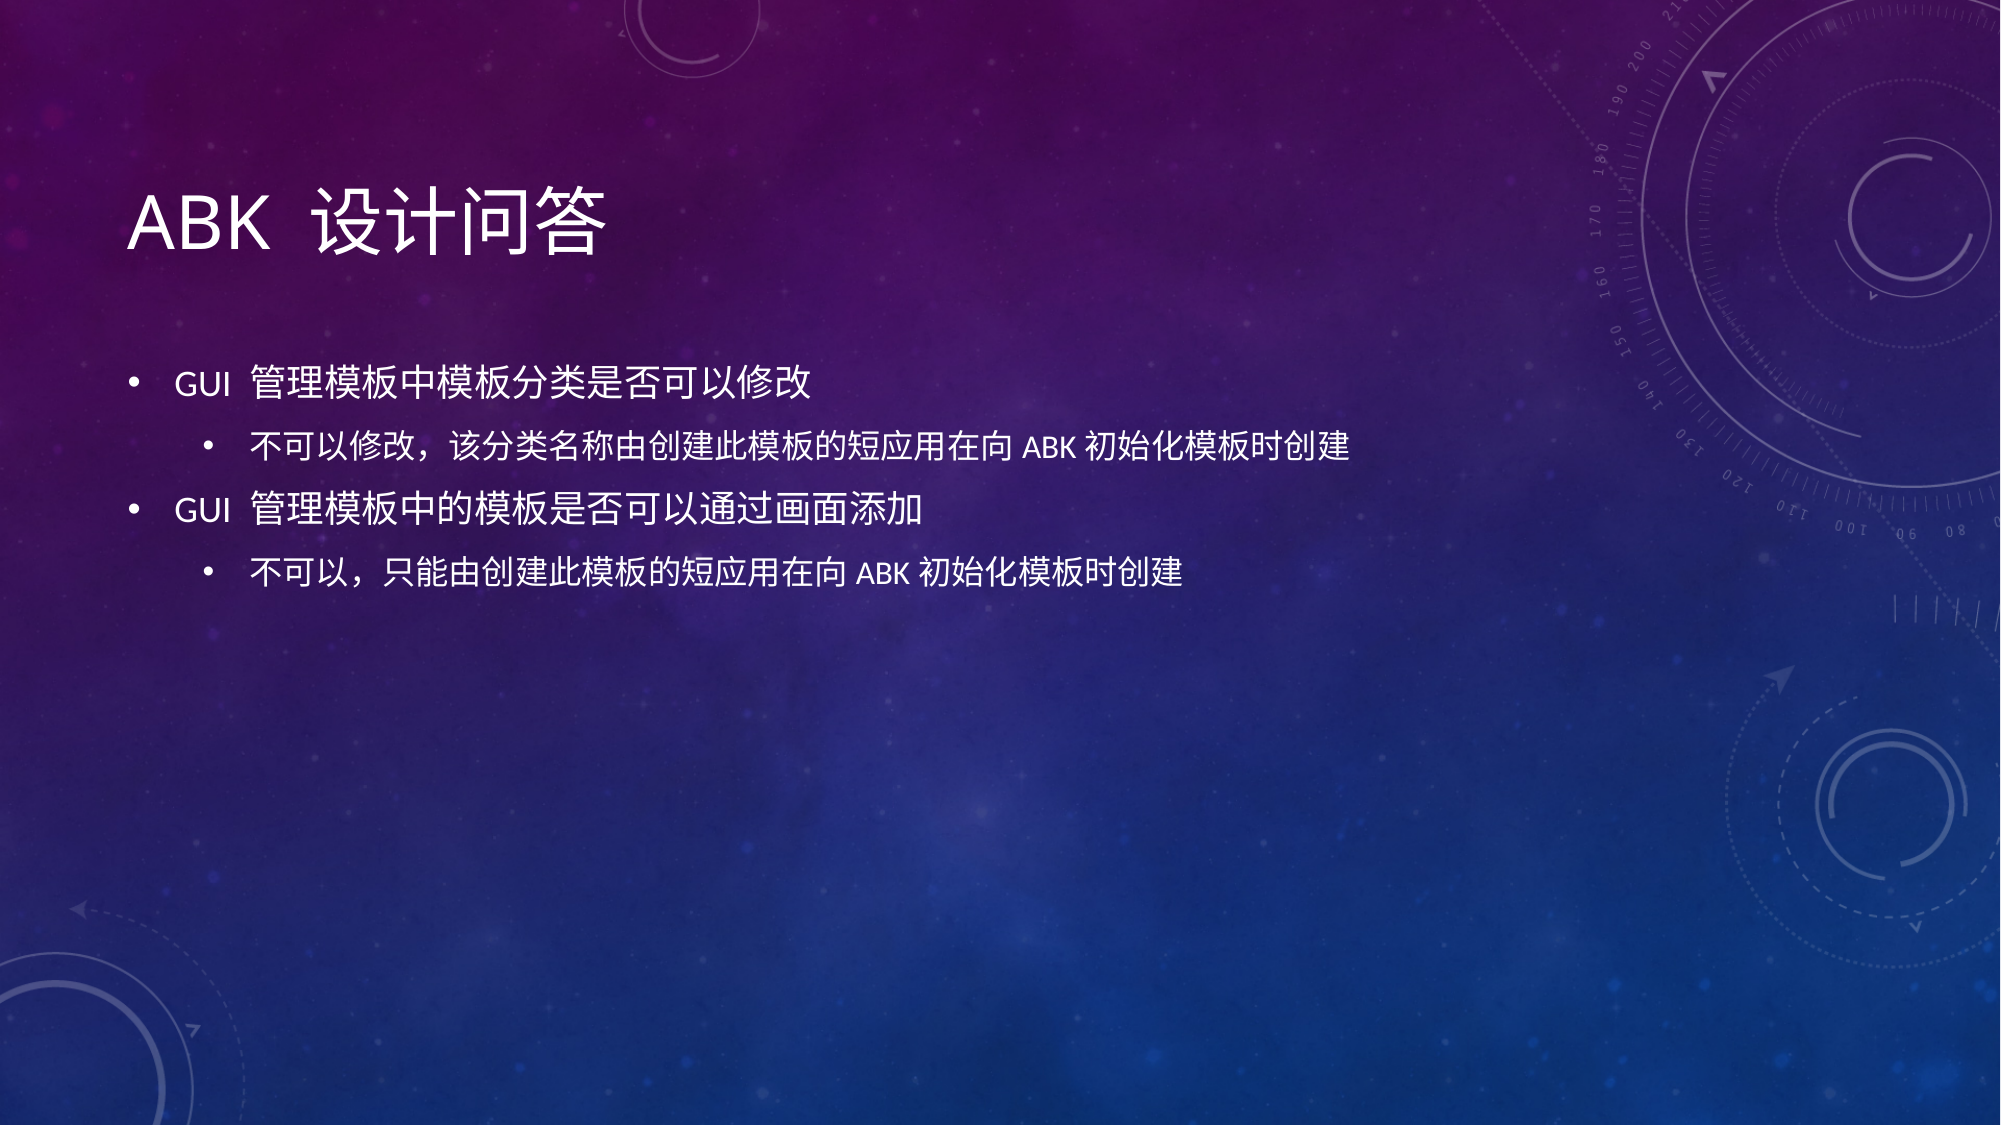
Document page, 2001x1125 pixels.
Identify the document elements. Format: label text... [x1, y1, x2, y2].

title ABK 设计问答 [112, 99, 1775, 339]
list GUI 管理模板中模板分类是否可以修改 不可以修改，该分类名称由创建此模板的短应用在向ABK初始化模板时创建 GUI 管理模板中的模板是否可以通过画面添加 不可以，只能由创建此模板的短应用在向ABK初始化模板时创建 [112, 351, 1775, 950]
picture [0, 0, 2001, 1125]
